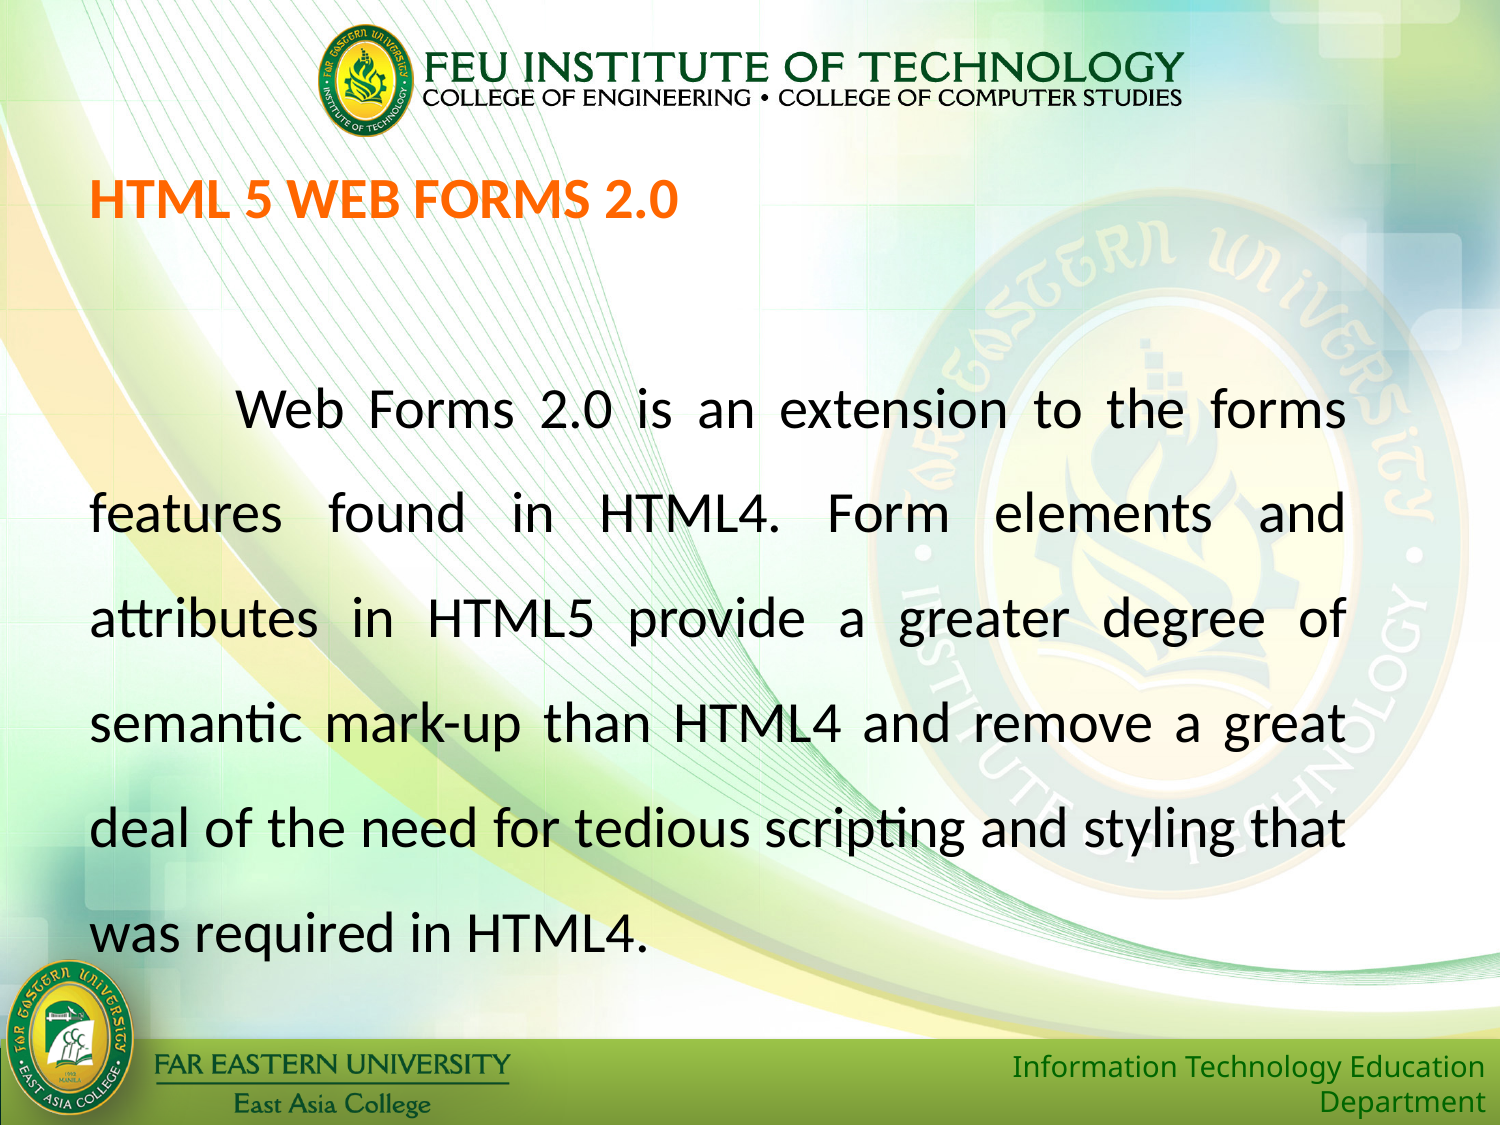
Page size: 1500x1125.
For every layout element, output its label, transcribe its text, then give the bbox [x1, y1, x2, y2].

text_box HTML 5 WEB FORMS 2.0 Web Forms 2.0 is an extension to the forms features found in HTML4. Form elements and attributes in HTML5 provide a greater degree of semantic mark-up than HTML4 and remove a great deal of the need for tedious scripting and styling that was required in HTML4. [74, 117, 1363, 972]
picture [150, 1048, 513, 1119]
picture [0, 0, 1500, 1125]
